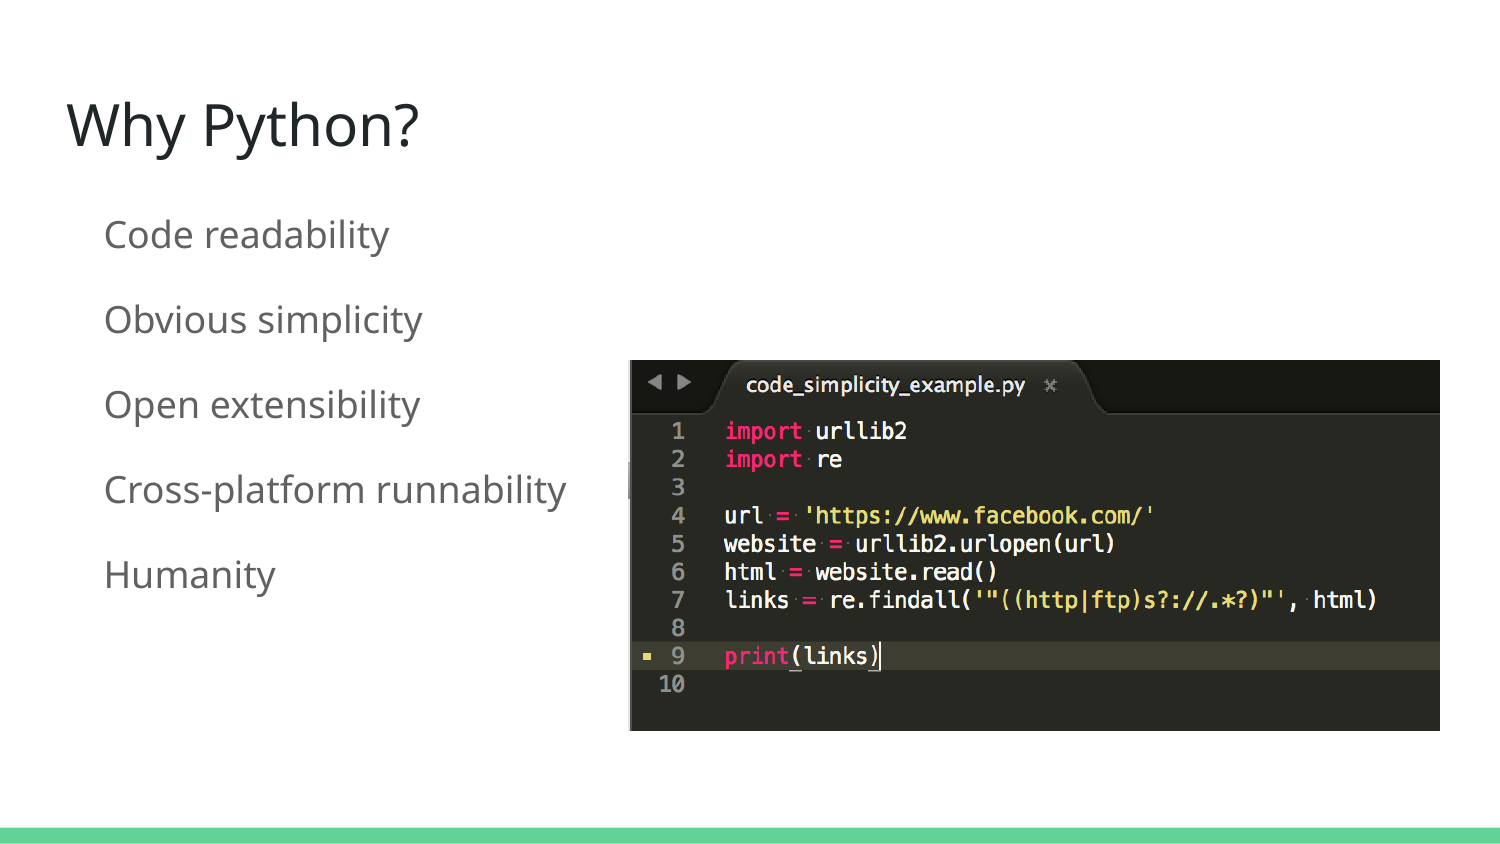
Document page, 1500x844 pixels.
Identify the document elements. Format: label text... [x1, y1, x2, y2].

picture [627, 359, 1440, 731]
list Code readability Obvious simplicity Open extensibility Cross-platform runnability Humanity [51, 189, 1449, 478]
title Why Python? [51, 72, 1449, 167]
